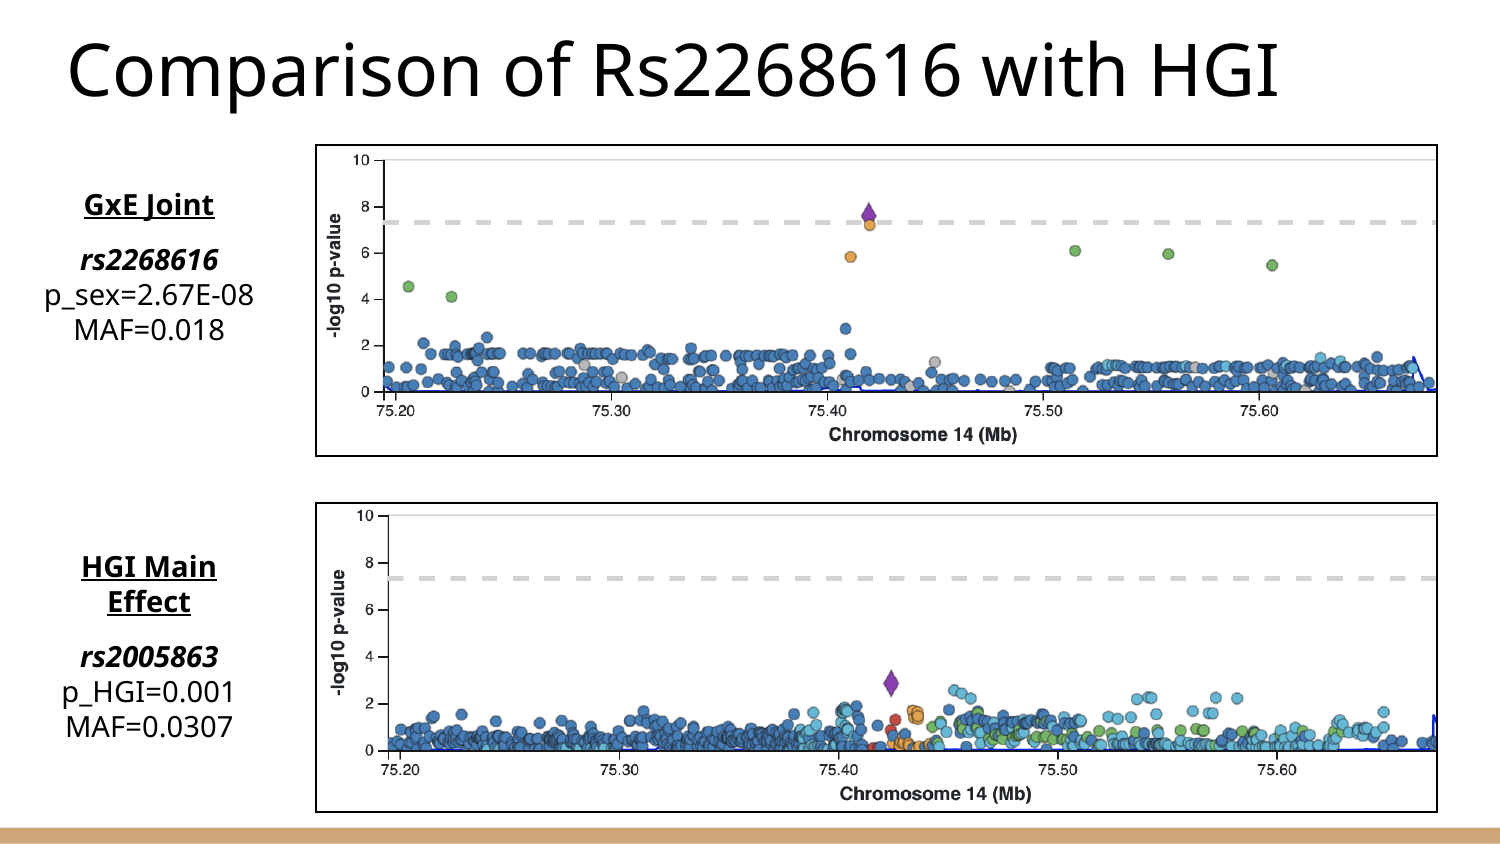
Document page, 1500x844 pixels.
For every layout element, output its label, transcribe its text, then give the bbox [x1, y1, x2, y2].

picture [316, 504, 1437, 811]
text_box GxE Joint rs2268616 p_sex=2.67E-08 MAF=0.018 [23, 170, 275, 397]
title Comparison of Rs2268616 with HGI [51, 0, 1449, 126]
picture [316, 145, 1437, 455]
text_box HGI Main Effect rs2005863 p_HGI=0.001 MAF=0.0307 [23, 532, 275, 759]
